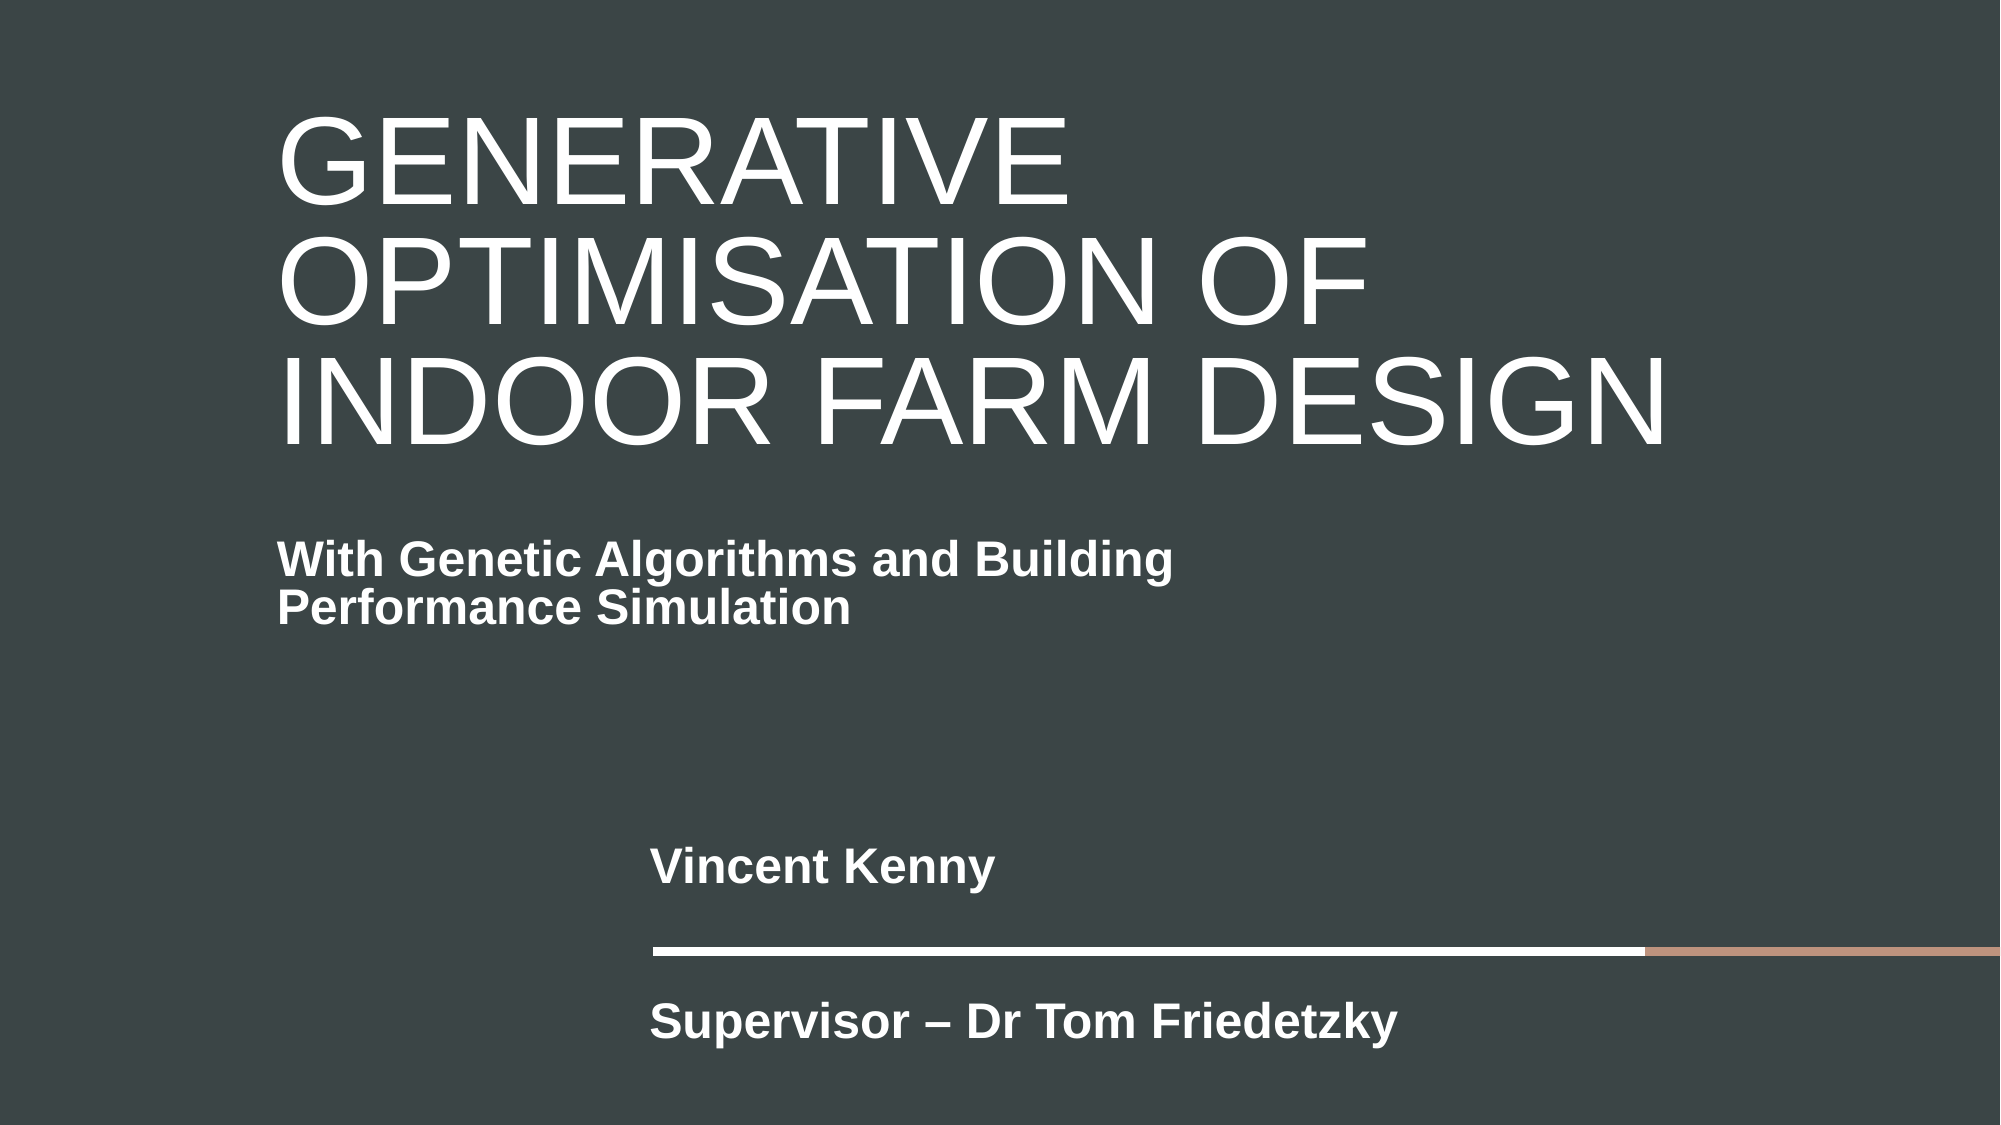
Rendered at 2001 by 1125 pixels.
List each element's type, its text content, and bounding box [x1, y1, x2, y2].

text_box With Genetic Algorithms and Building Performance Simulation [261, 531, 1454, 633]
title Generative Optimisation of Indoor Farm Design [261, 101, 1872, 493]
subtitle Vincent Kenny [634, 837, 1535, 901]
text_box Supervisor – Dr Tom Friedetzky [634, 992, 1535, 1056]
